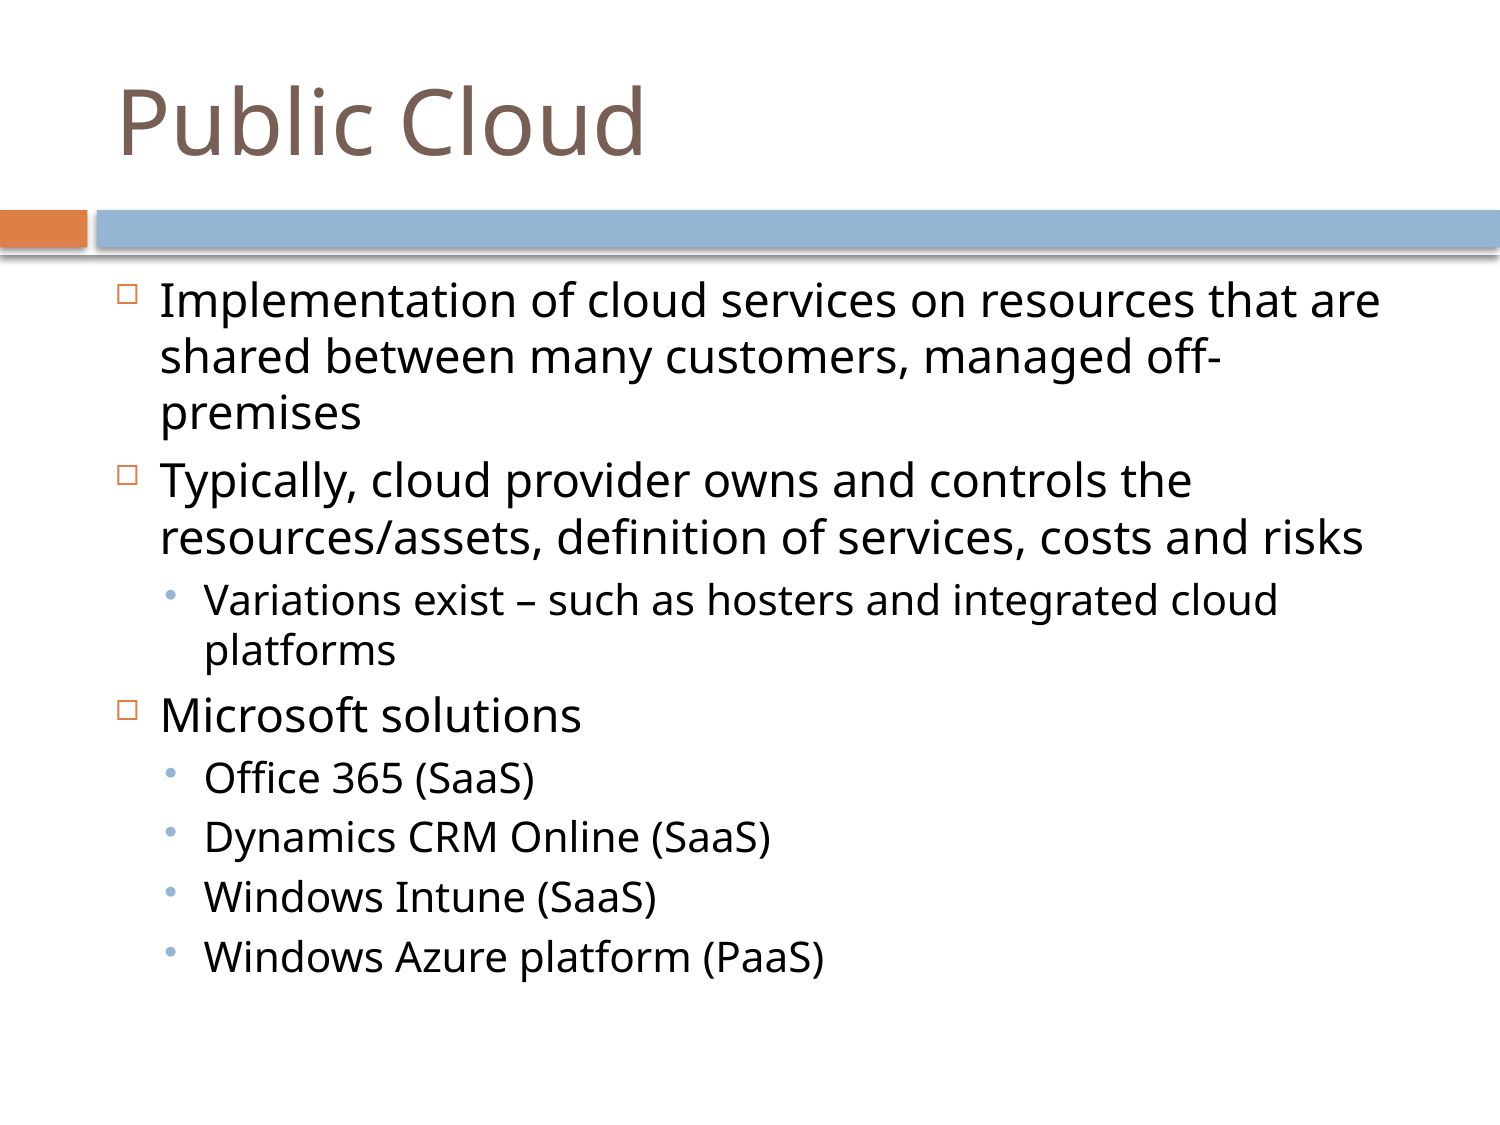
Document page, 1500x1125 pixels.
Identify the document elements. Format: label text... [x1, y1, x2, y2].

list Implementation of cloud services on resources that are shared between many customers, managed off-premises Typically, cloud provider owns and controls the resources/assets, definition of services, costs and risks Variations exist – such as hosters and integrated cloud platforms Microsoft solutions Office 365 (SaaS) Dynamics CRM Online (SaaS) Windows Intune (SaaS) Windows Azure platform (PaaS) [100, 262, 1438, 1000]
title Public Cloud [100, 37, 1438, 200]
